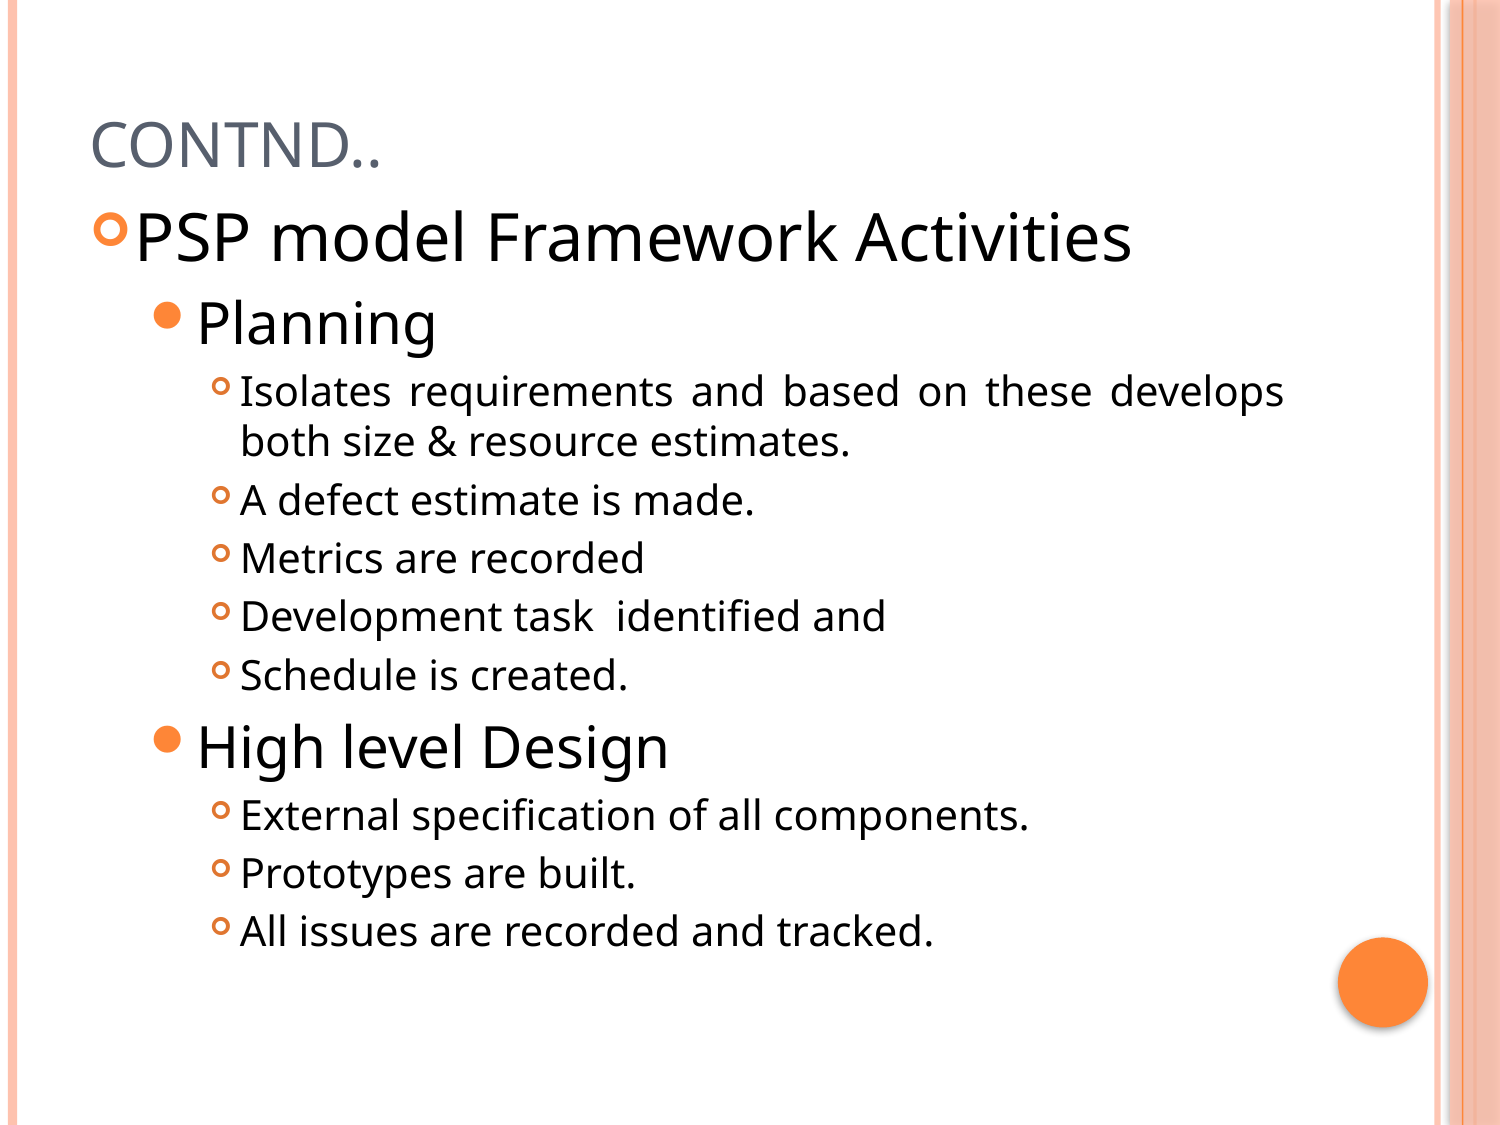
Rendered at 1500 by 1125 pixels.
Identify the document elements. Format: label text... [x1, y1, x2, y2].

title Contnd.. [75, 45, 1300, 187]
list PSP model Framework Activities Planning Isolates requirements and based on these develops both size & resource estimates. A defect estimate is made. Metrics are recorded Development task identified and Schedule is created. High level Design External specification of all components. Prototypes are built. All issues are recorded and tracked. [75, 187, 1300, 1100]
